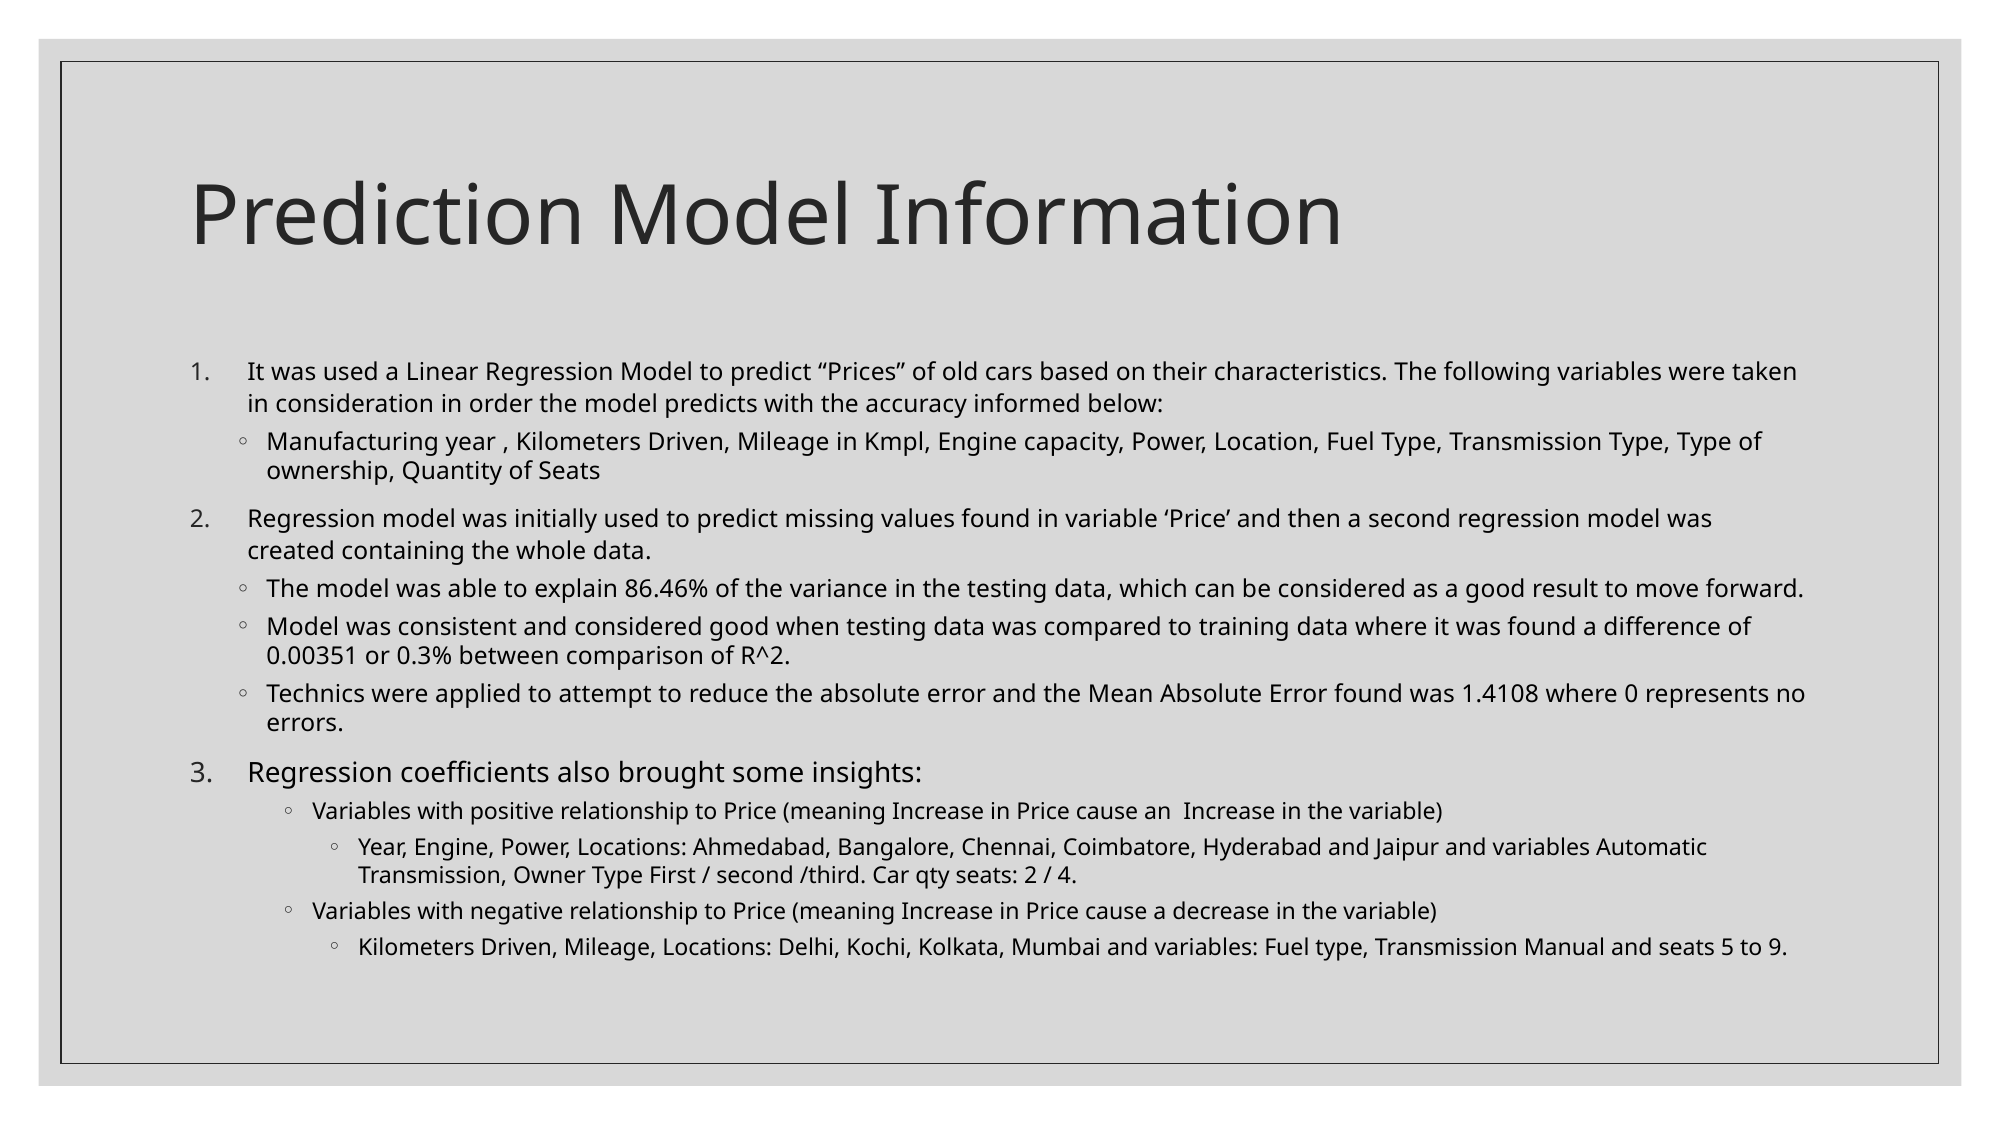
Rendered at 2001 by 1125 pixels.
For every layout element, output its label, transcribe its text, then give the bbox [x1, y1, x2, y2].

list It was used a Linear Regression Model to predict “Prices” of old cars based on their characteristics. The following variables were taken in consideration in order the model predicts with the accuracy informed below: Manufacturing year , Kilometers Driven, Mileage in Kmpl, Engine capacity, Power, Location, Fuel Type, Transmission Type, Type of ownership, Quantity of Seats Regression model was initially used to predict missing values found in variable ‘Price’ and then a second regression model was created containing the whole data. The model was able to explain 86.46% of the variance in the testing data, which can be considered as a good result to move forward. Model was consistent and considered good when testing data was compared to training data where it was found a difference of 0.00351 or 0.3% between comparison of R^2. Technics were applied to attempt to reduce the absolute error and the Mean Absolute Error found was 1.4108 where 0 represents no errors. Regression coefficients also brought some insights: Variables with positive relationship to Price (meaning Increase in Price cause an Increase in the variable) Year, Engine, Power, Locations: Ahmedabad, Bangalore, Chennai, Coimbatore, Hyderabad and Jaipur and variables Automatic Transmission, Owner Type First / second /third. Car qty seats: 2 / 4. Variables with negative relationship to Price (meaning Increase in Price cause a decrease in the variable) Kilometers Driven, Mileage, Locations: Delhi, Kochi, Kolkata, Mumbai and variables: Fuel type, Transmission Manual and seats 5 to 9. [174, 345, 1825, 977]
title Prediction Model Information [174, 105, 1825, 331]
